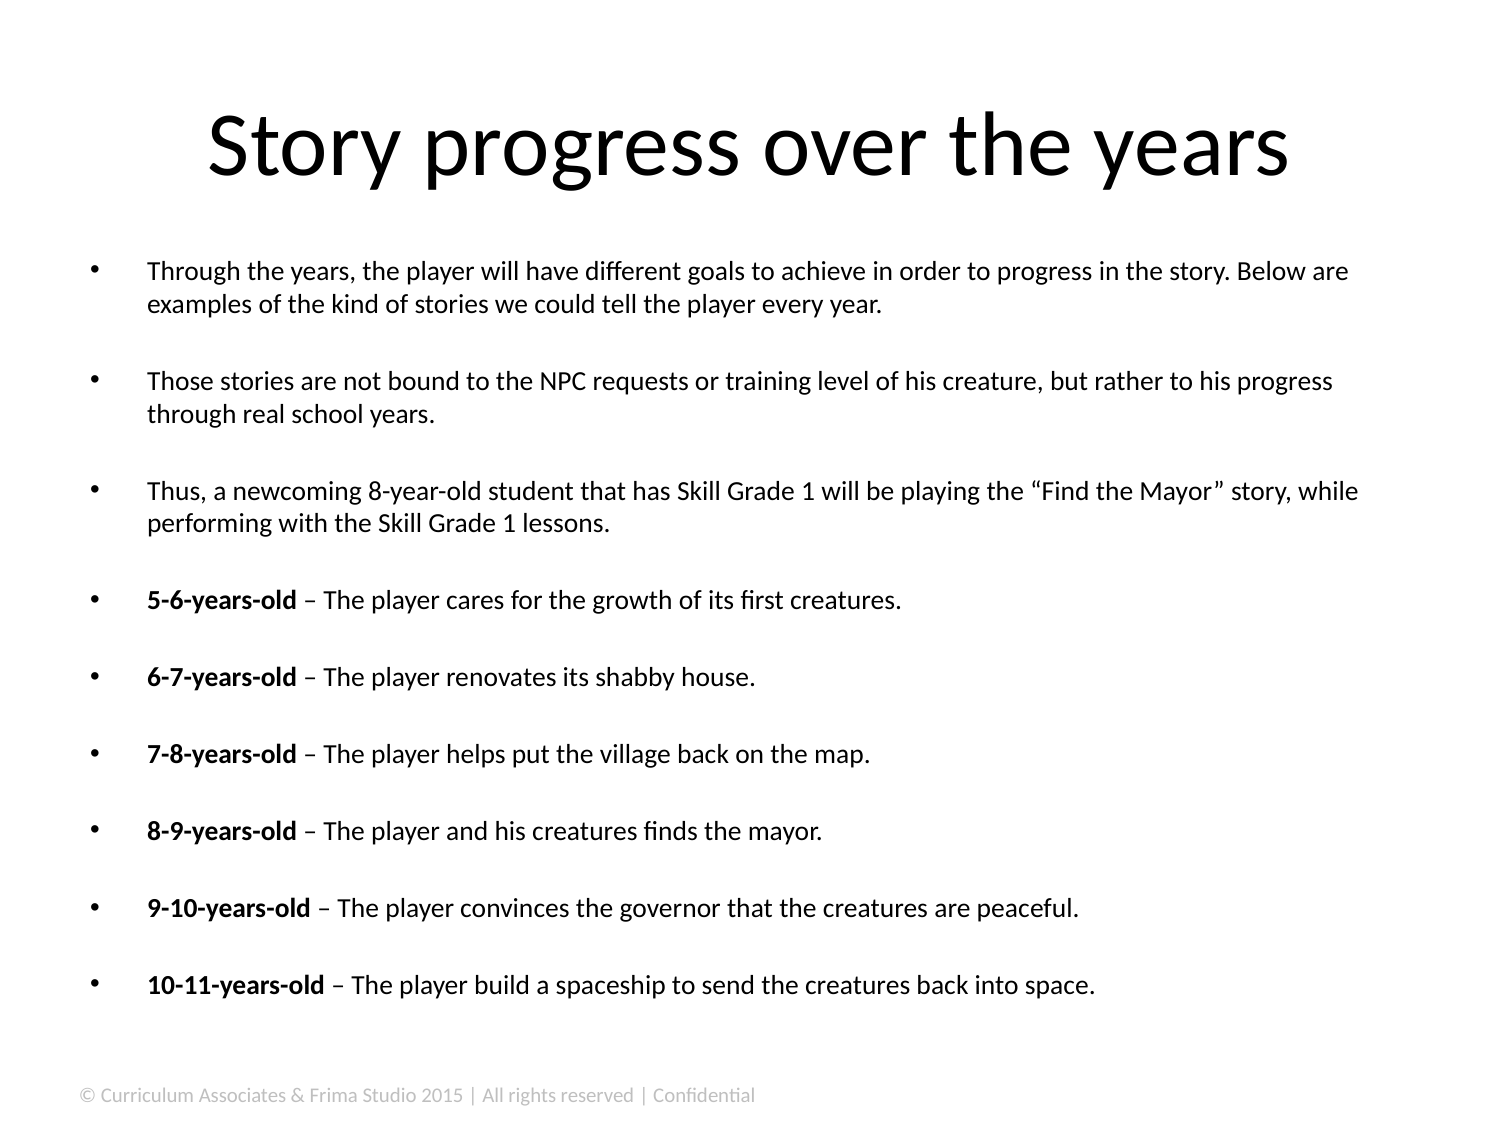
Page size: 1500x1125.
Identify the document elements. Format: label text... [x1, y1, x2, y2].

title Story progress over the years [75, 45, 1425, 233]
text_box © Curriculum Associates & Frima Studio 2015 | All rights reserved | Confidential [64, 1073, 771, 1114]
list Through the years, the player will have different goals to achieve in order to progress in the story. Below are examples of the kind of stories we could tell the player every year. Those stories are not bound to the NPC requests or training level of his creature, but rather to his progress through real school years. Thus, a newcoming 8-year-old student that has Skill Grade 1 will be playing the “Find the Mayor” story, while performing with the Skill Grade 1 lessons. 5-6-years-old – The player cares for the growth of its first creatures. 6-7-years-old – The player renovates its shabby house. 7-8-years-old – The player helps put the village back on the map. 8-9-years-old – The player and his creatures finds the mayor. 9-10-years-old – The player convinces the governor that the creatures are peaceful. 10-11-years-old – The player build a spaceship to send the creatures back into space. [75, 245, 1425, 1012]
